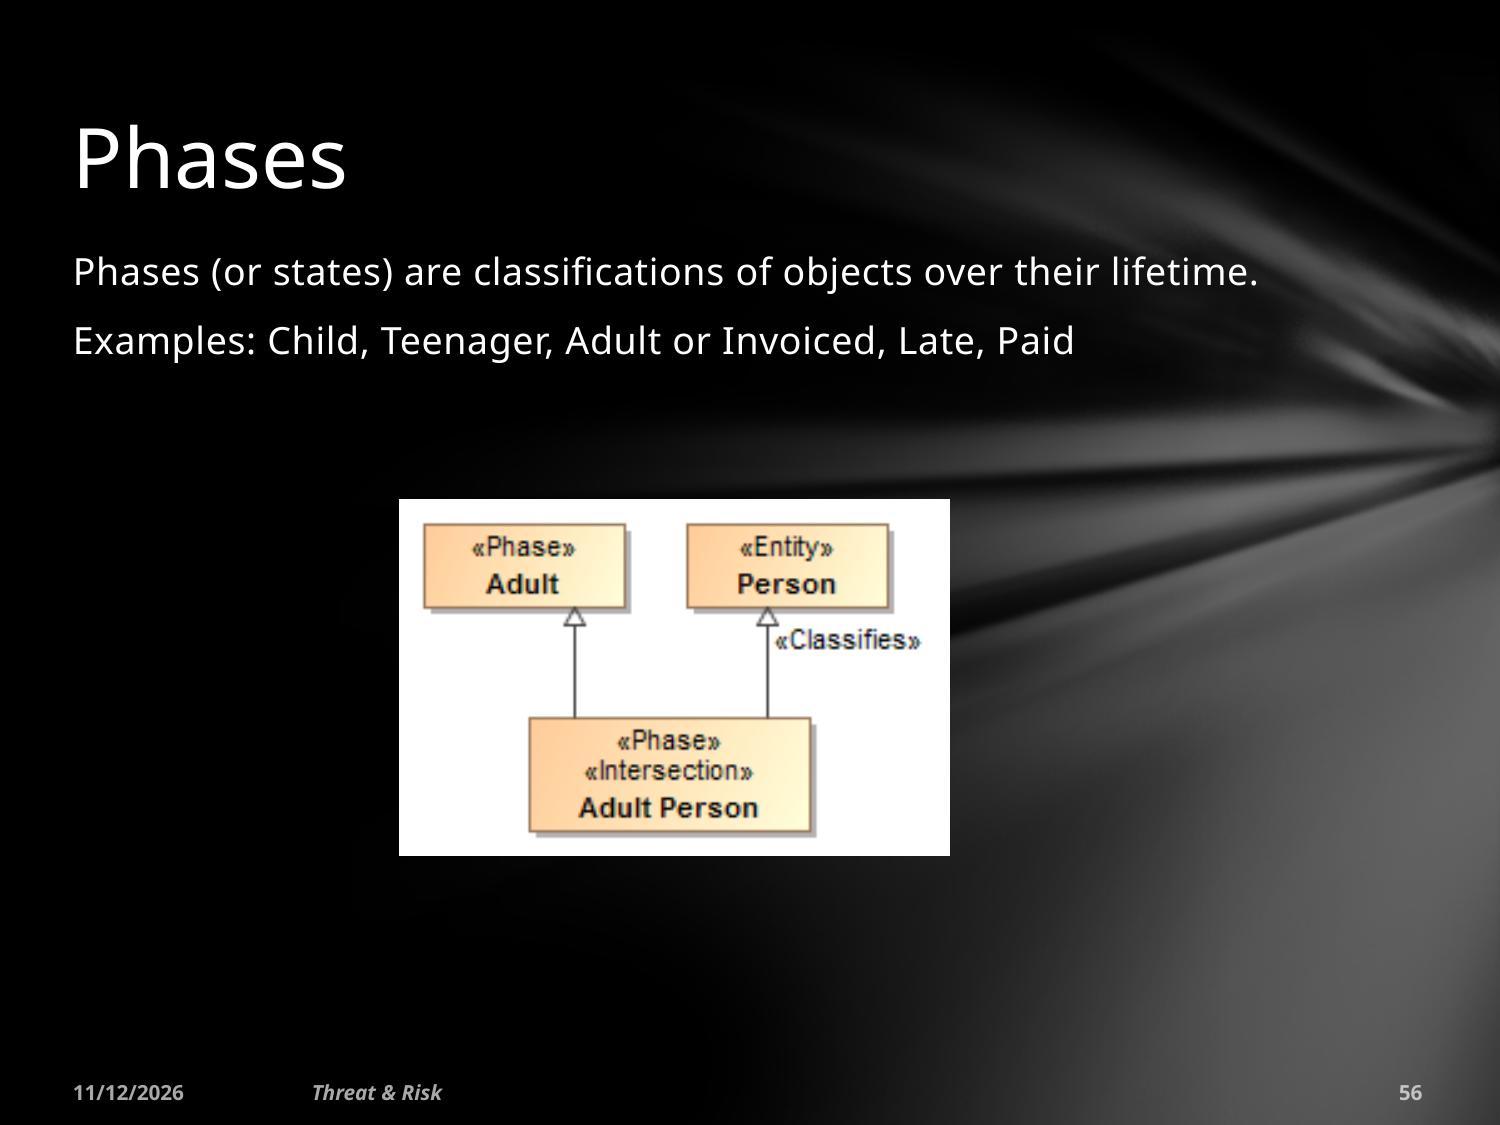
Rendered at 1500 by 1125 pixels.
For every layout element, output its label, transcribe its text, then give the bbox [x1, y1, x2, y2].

slide_number 56 [1293, 1073, 1438, 1115]
picture [399, 499, 951, 856]
footer Threat & Risk [296, 1073, 968, 1115]
title Phases [57, 37, 1318, 213]
list Phases (or states) are classifications of objects over their lifetime. Examples: Child, Teenager, Adult or Invoiced, Late, Paid [57, 239, 1318, 1015]
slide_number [57, 1073, 296, 1115]
